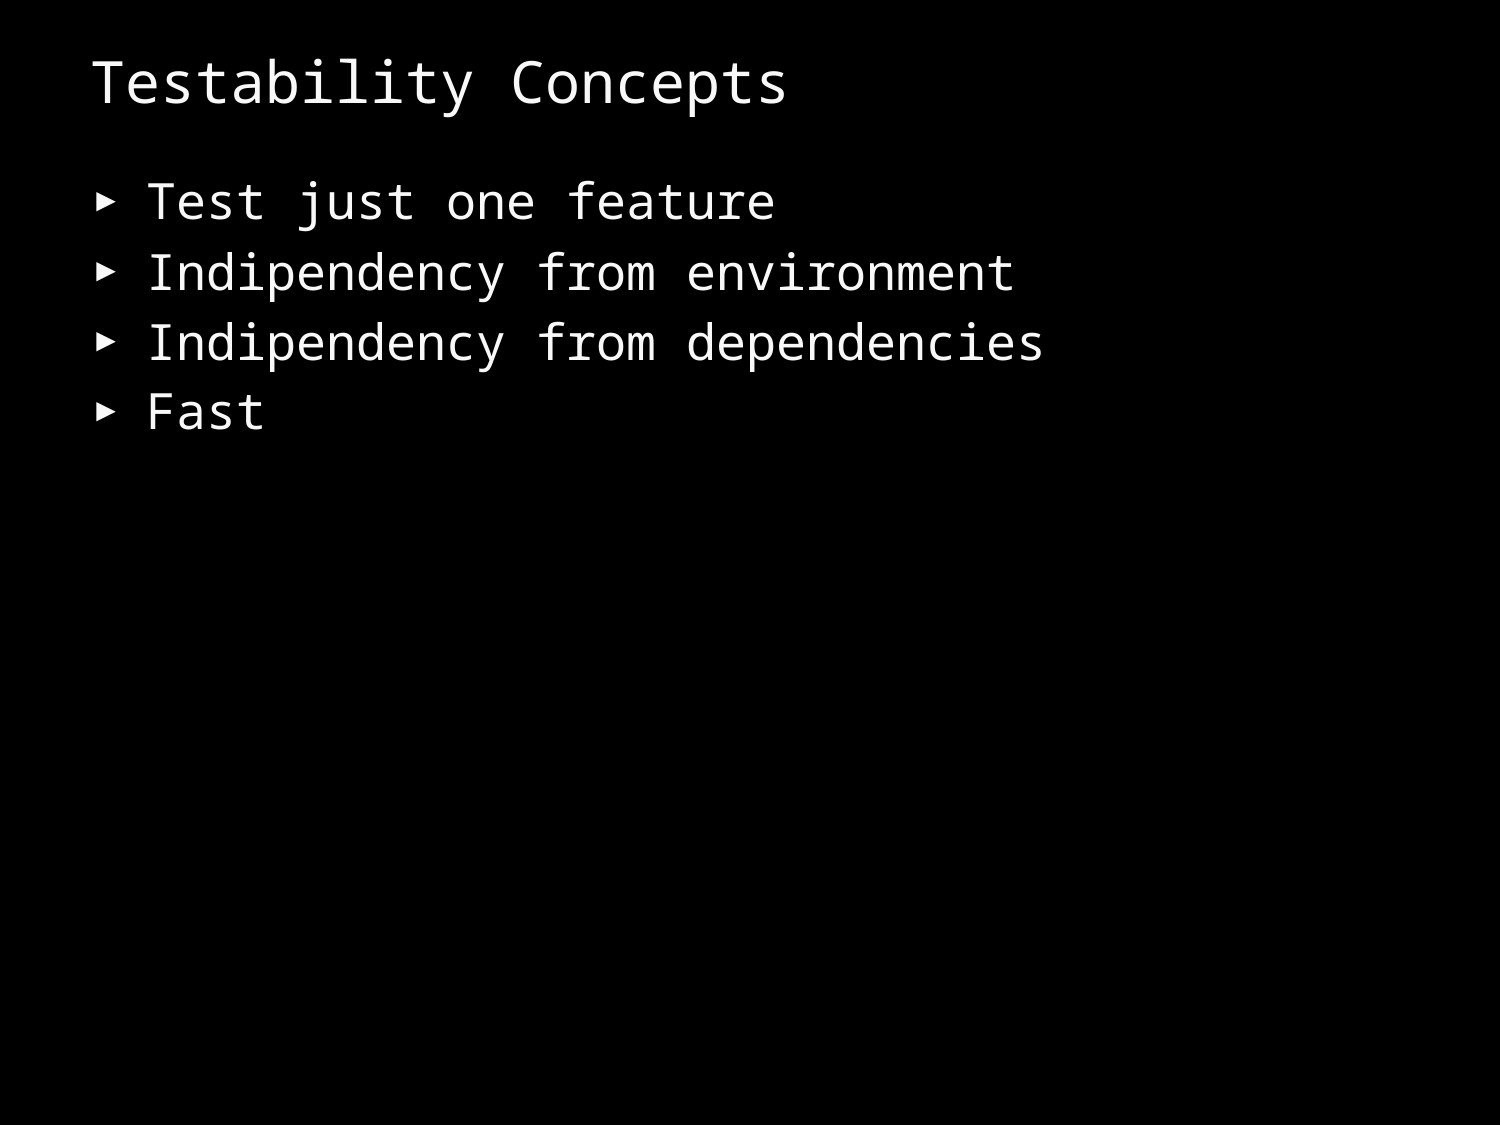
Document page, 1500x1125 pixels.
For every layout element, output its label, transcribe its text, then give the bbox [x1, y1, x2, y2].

title Testability Concepts [74, 37, 1426, 123]
list Test just one feature Indipendency from environment Indipendency from dependencies Fast [74, 162, 1426, 457]
